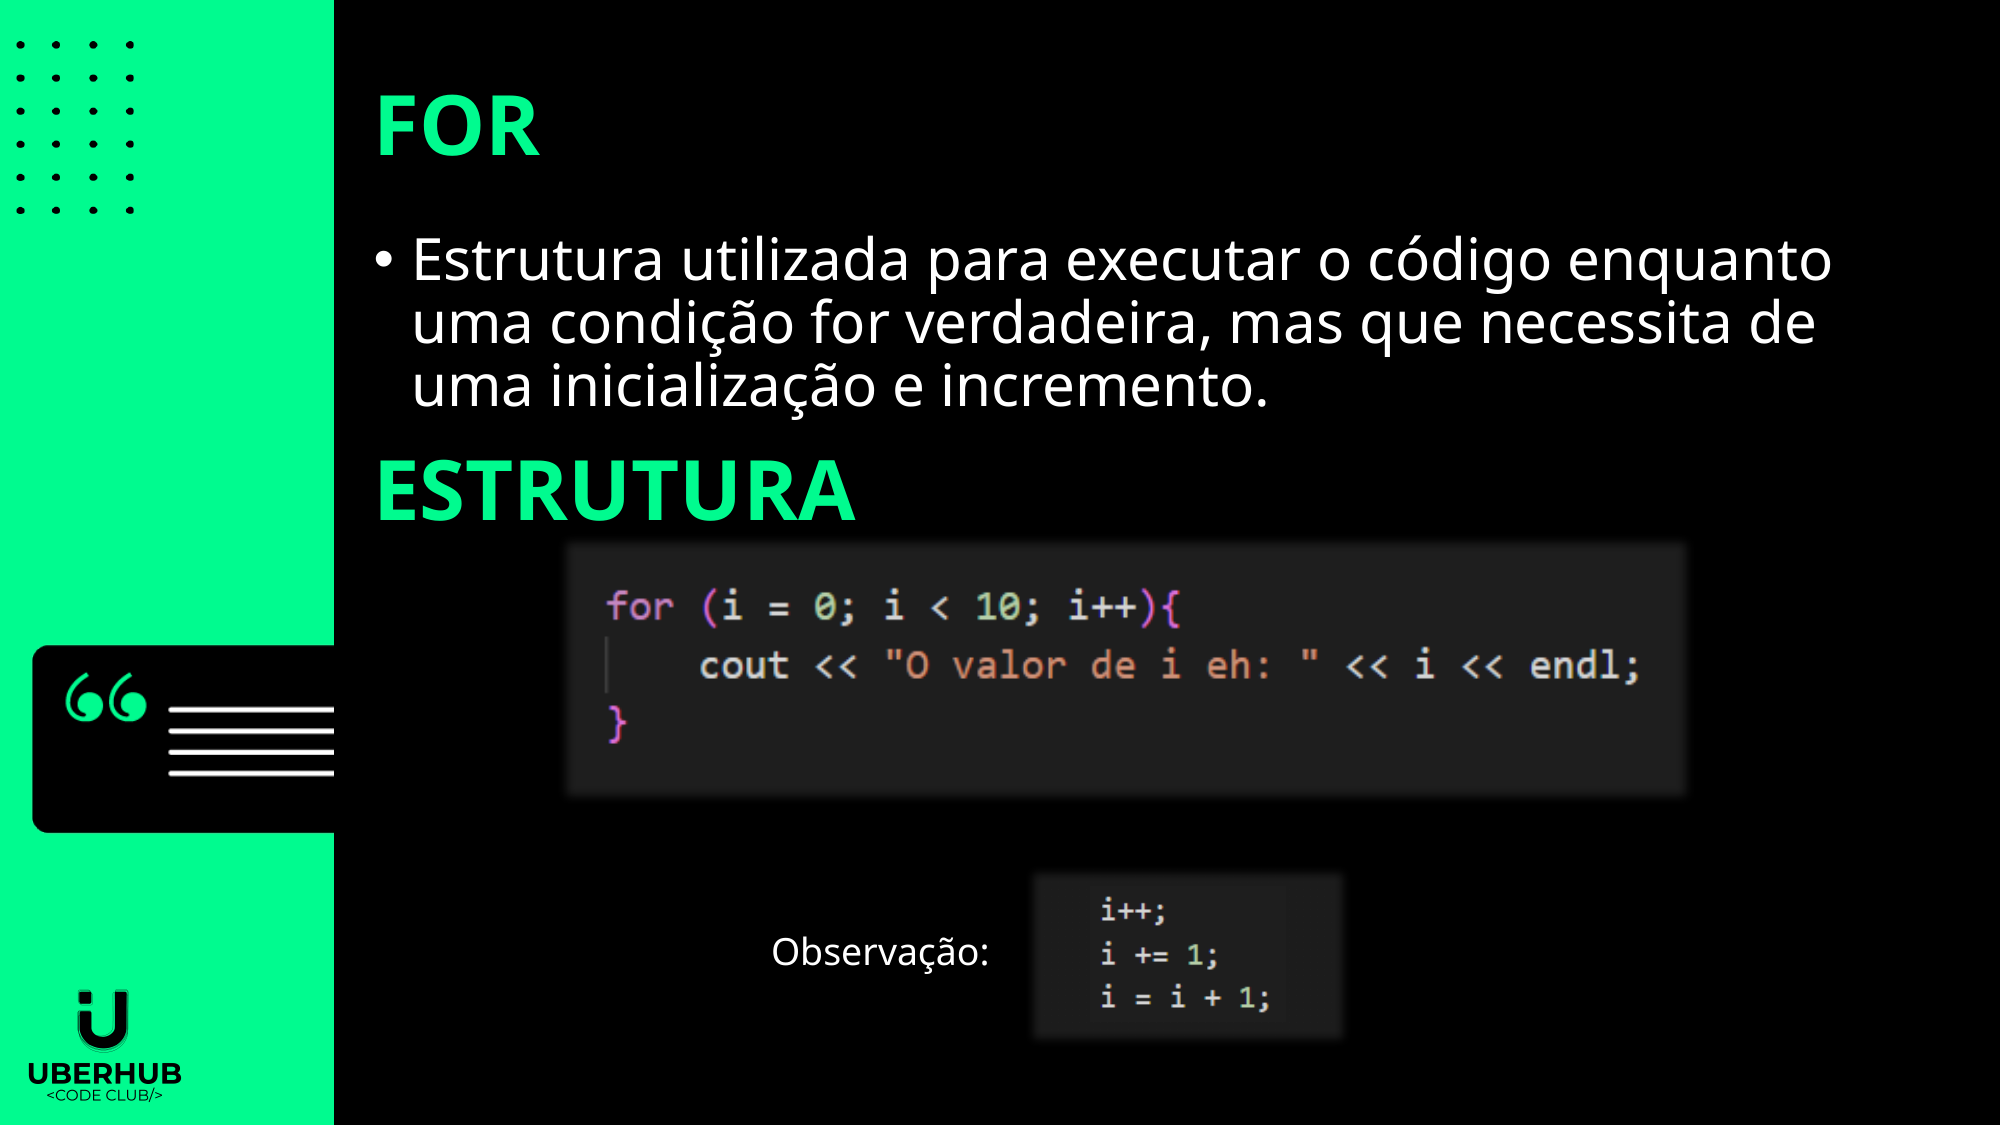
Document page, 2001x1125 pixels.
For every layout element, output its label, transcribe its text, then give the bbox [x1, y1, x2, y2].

picture [1090, 886, 1286, 1022]
list Estrutura utilizada para executar o código enquanto uma condição for verdadeira, mas que necessita de uma inicialização e incremento. [358, 222, 1957, 425]
picture [0, 41, 134, 214]
text_box Estrutura [358, 425, 1957, 563]
text_box [1035, 875, 1341, 1031]
list Estrutura utilizada para executar o código enquanto uma condição for verdadeira, mas que necessita de uma inicialização e incremento. [358, 563, 1957, 1014]
text_box Estrutura [1029, 869, 1348, 1014]
picture [595, 572, 1655, 765]
picture [15, 628, 334, 844]
picture [24, 984, 185, 1104]
title For [358, 59, 1957, 197]
text_box Observação: [756, 925, 1090, 983]
